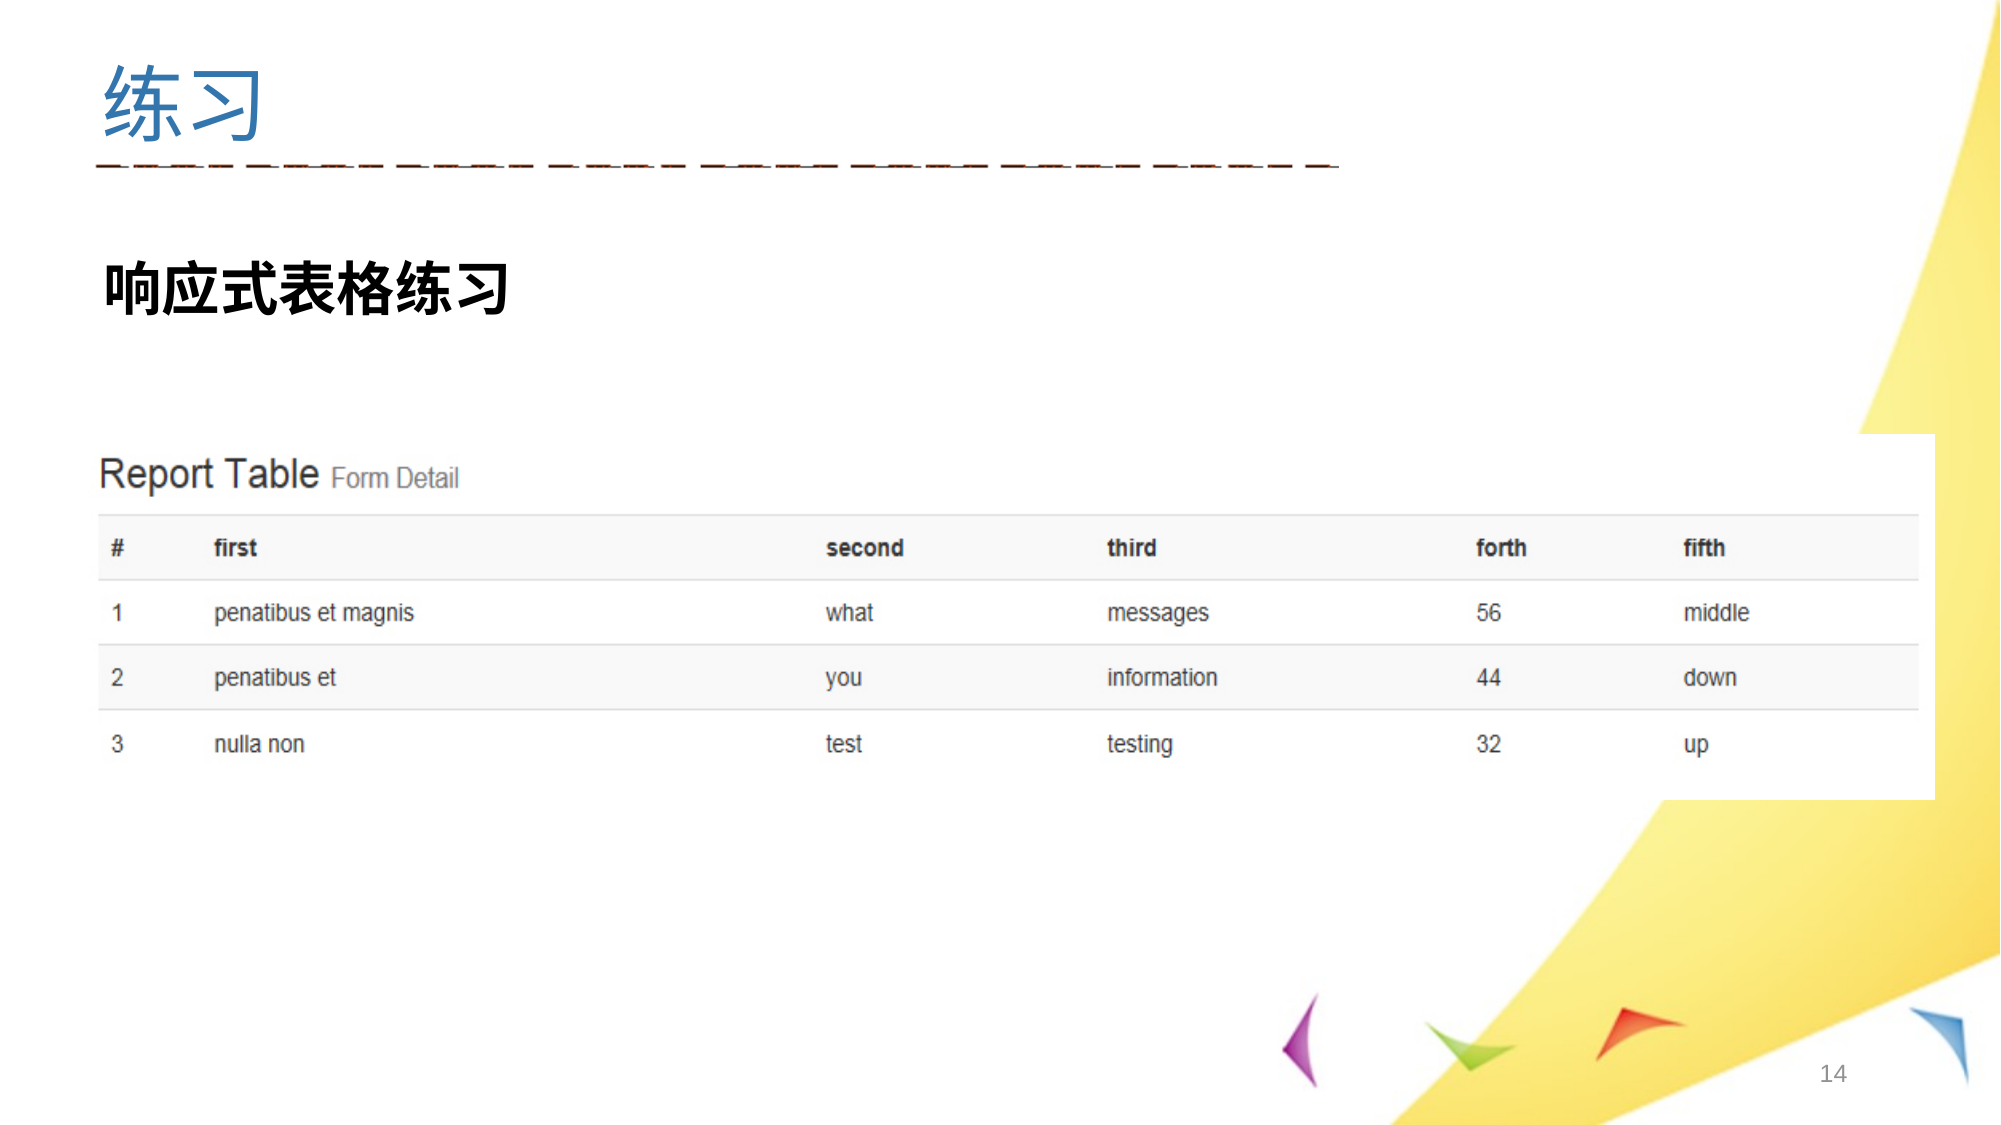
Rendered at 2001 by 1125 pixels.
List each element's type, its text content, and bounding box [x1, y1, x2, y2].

slide_number 14 [1412, 1042, 1863, 1103]
title 练习 [86, 43, 1914, 162]
picture [86, 0, 2000, 1125]
text_box 响应式表格练习 [88, 244, 527, 330]
